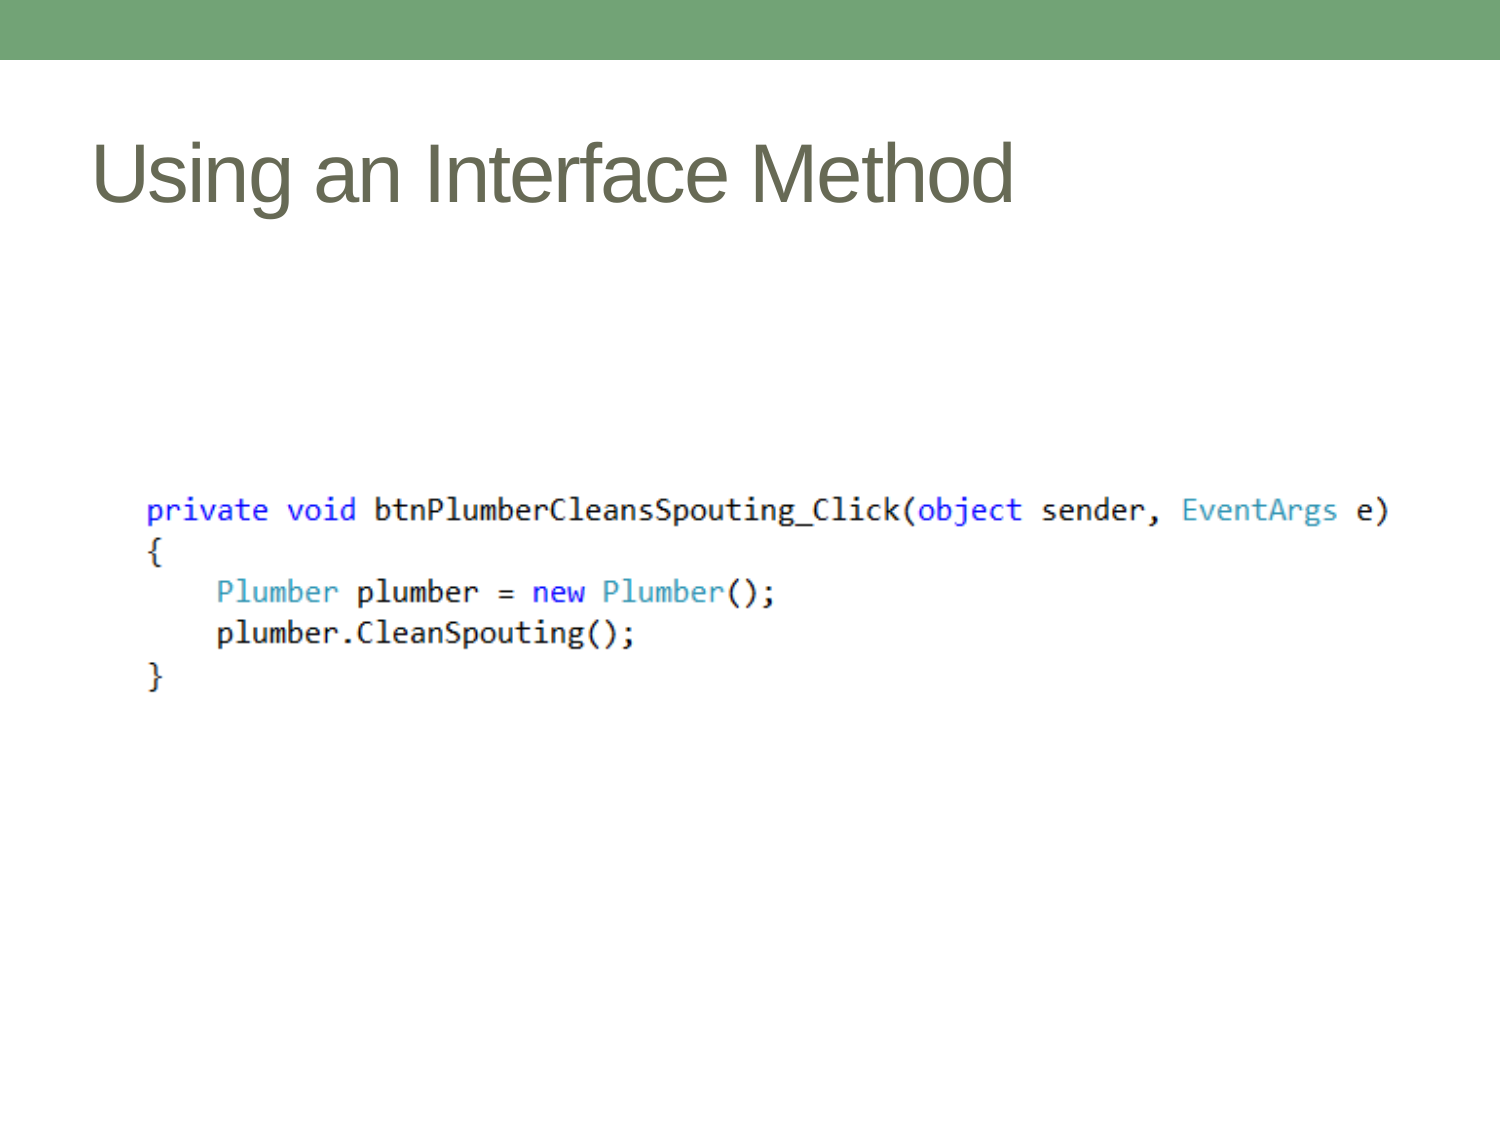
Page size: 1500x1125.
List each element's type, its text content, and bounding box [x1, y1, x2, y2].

title Using an Interface Method [75, 87, 1425, 250]
picture [100, 470, 1413, 701]
